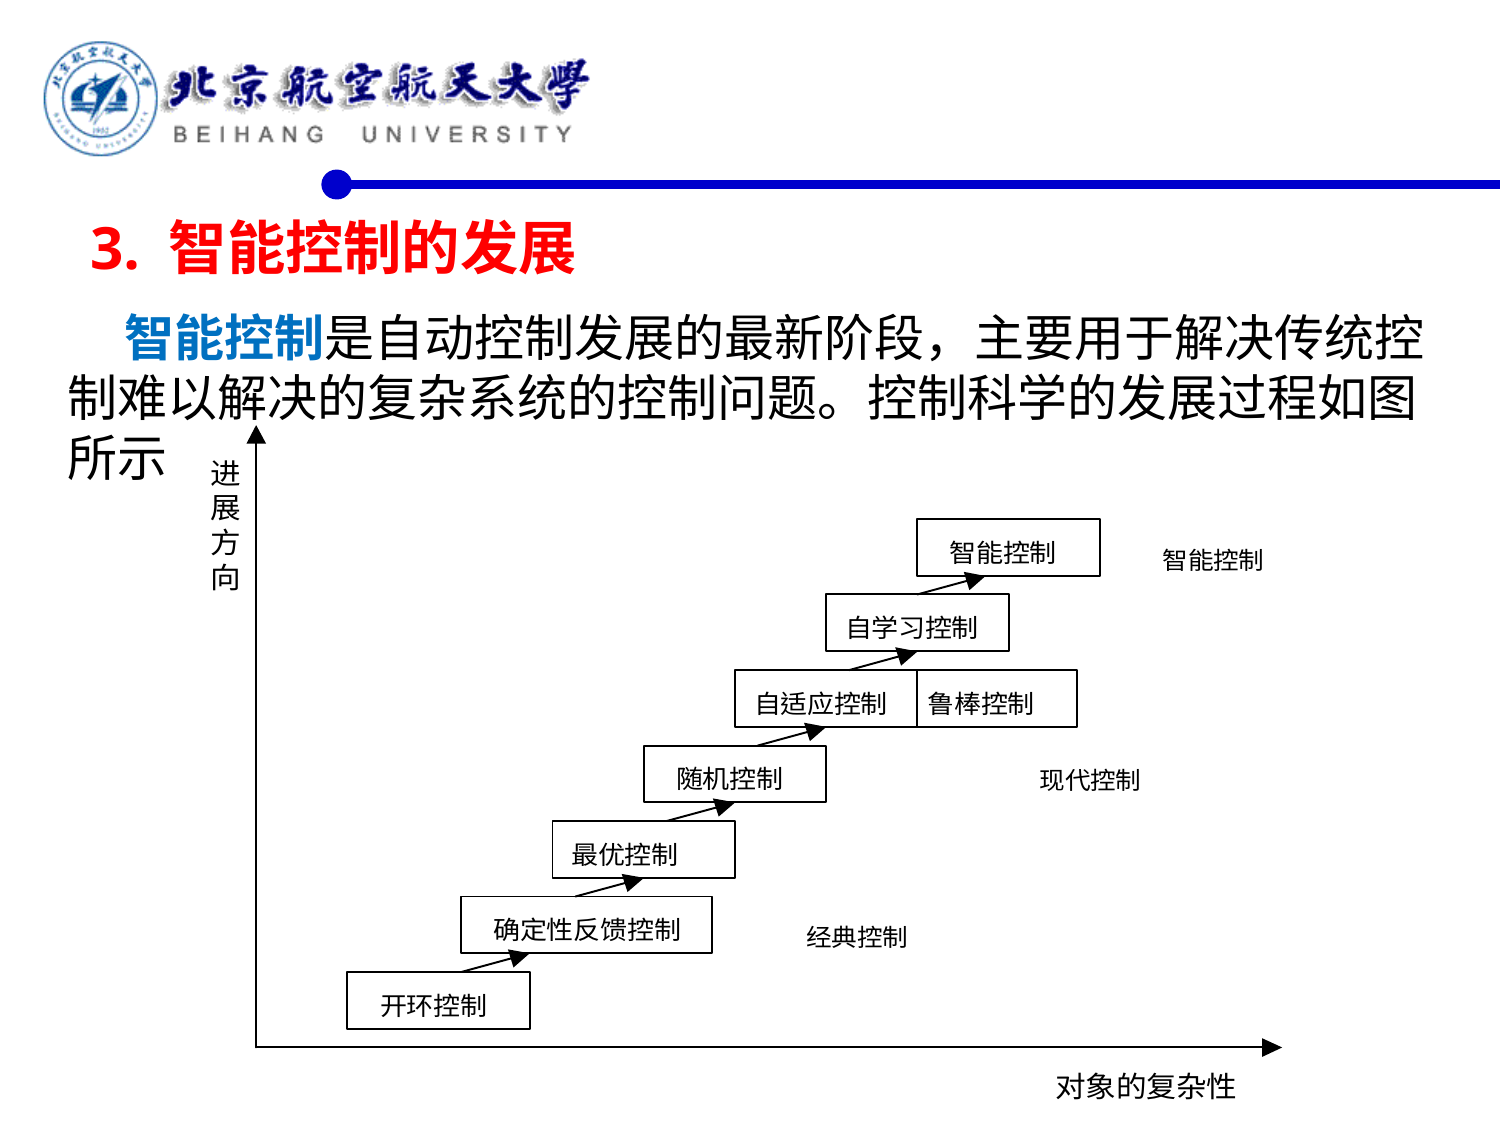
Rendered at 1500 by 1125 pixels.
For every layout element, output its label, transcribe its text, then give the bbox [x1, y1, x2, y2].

picture [41, 37, 610, 161]
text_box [162, 418, 1291, 1114]
text_box 智能控制是自动控制发展的最新阶段，主要用于解决传统控制难以解决的复杂系统的控制问题。控制科学的发展过程如图所示 [52, 299, 1448, 1125]
text_box 3. 智能控制的发展 [74, 152, 1425, 299]
